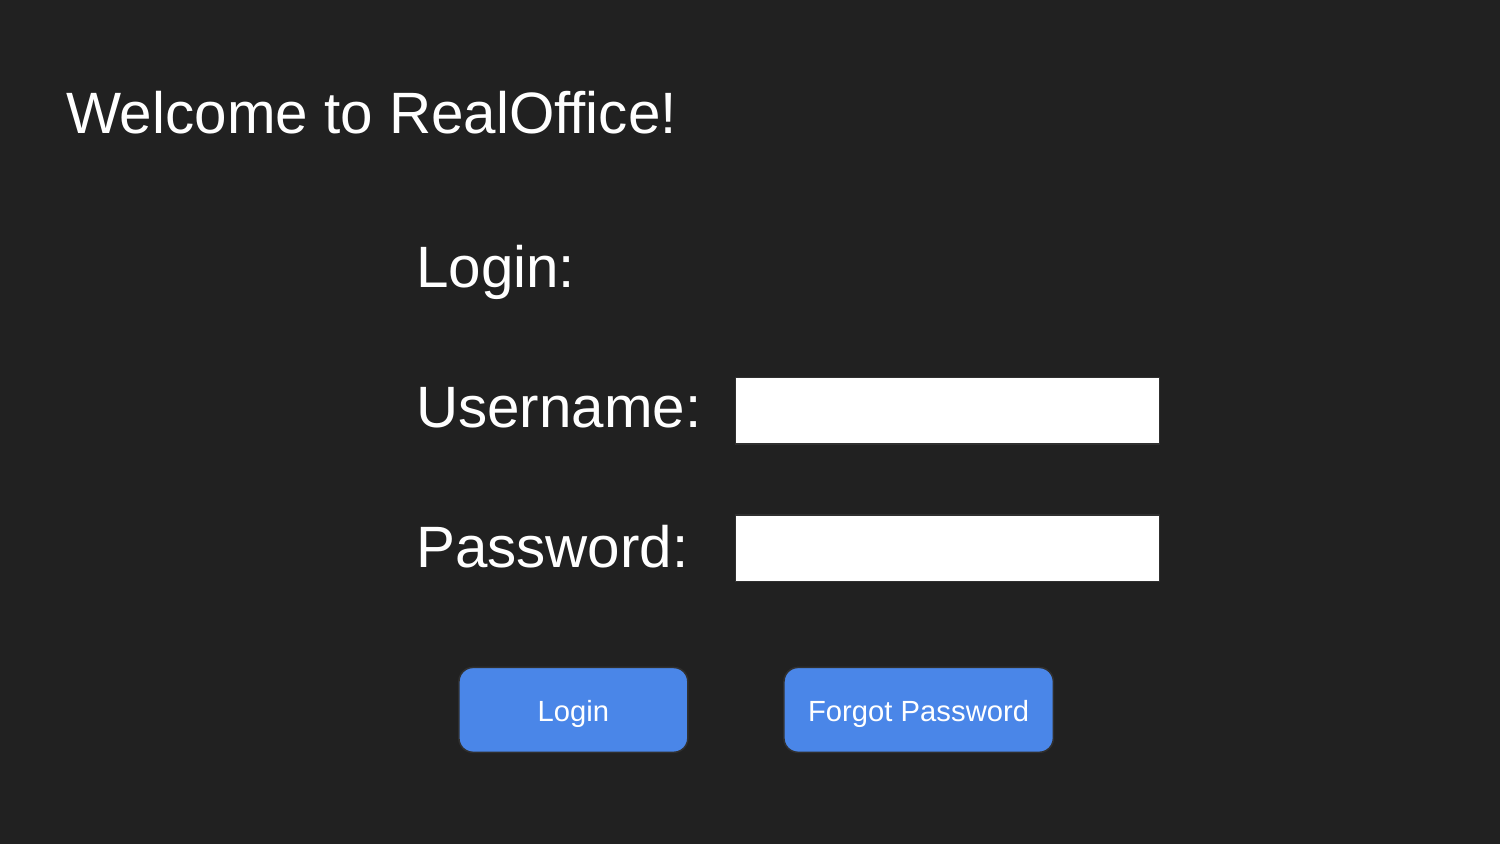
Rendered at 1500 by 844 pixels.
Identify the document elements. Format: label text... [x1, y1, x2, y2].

text_box [735, 377, 1160, 445]
text_box [735, 515, 1160, 582]
title Welcome to RealOffice! [51, 60, 1449, 155]
list Login: Username: Password: [401, 214, 1078, 633]
text_box Login [458, 667, 688, 753]
text_box Forgot Password [783, 667, 1054, 753]
